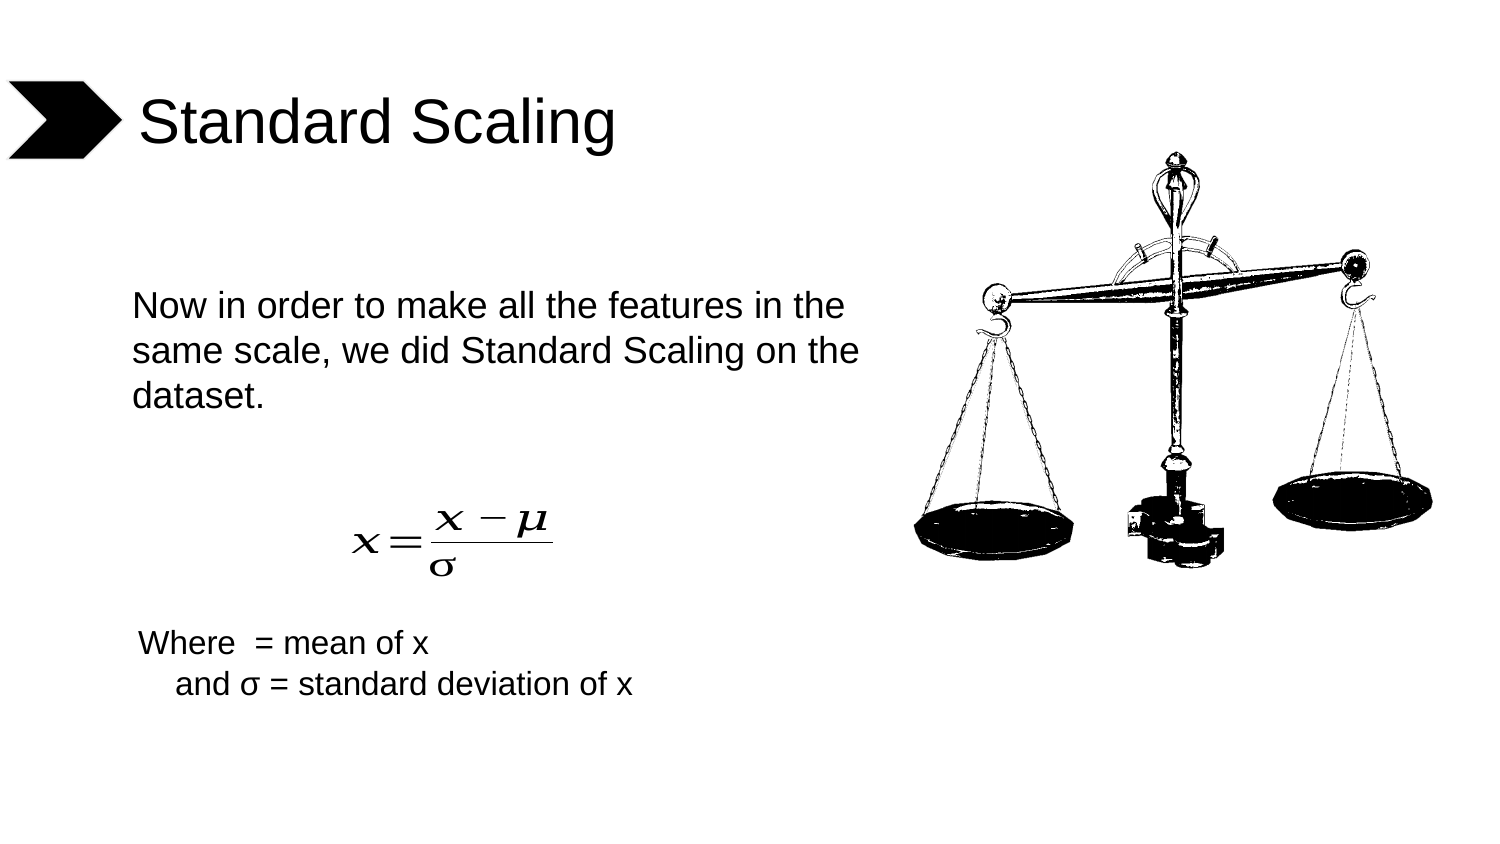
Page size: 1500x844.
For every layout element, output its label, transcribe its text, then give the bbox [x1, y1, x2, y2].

title Standard Scaling [123, 65, 1449, 160]
text_box [6, 80, 124, 160]
picture [885, 140, 1474, 604]
text_box Now in order to make all the features in the same scale, we did Standard Scaling on the dataset. [42, 266, 879, 431]
